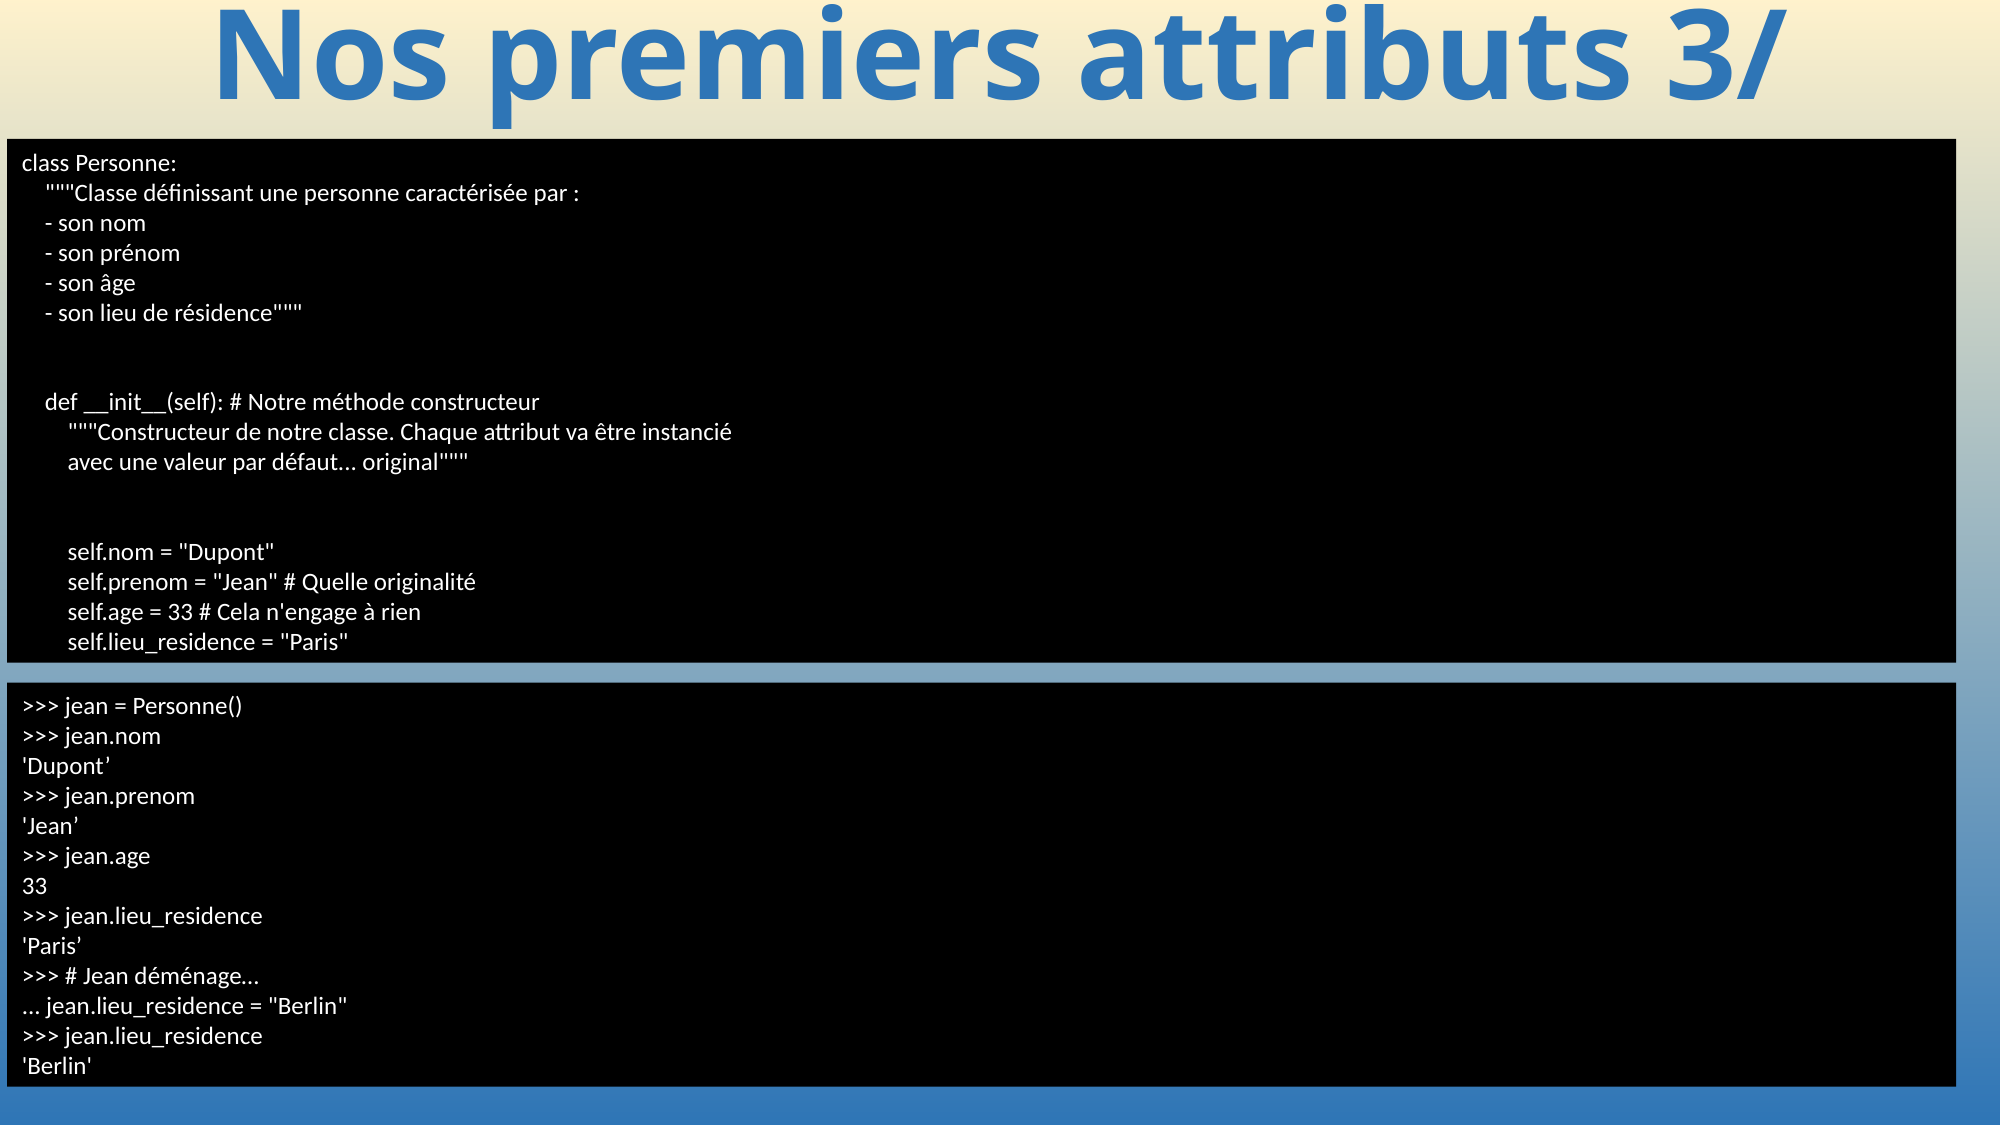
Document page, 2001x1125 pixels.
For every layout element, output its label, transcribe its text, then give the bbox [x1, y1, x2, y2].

title Nos premiers attributs 3/ [0, 0, 2000, 139]
text_box class Personne: """Classe définissant une personne caractérisée par : - son nom - son prénom - son âge - son lieu de résidence""" def __init__(self): # Notre méthode constructeur """Constructeur de notre classe. Chaque attribut va être instancié avec une valeur par défaut... original""" self.nom = "Dupont" self.prenom = "Jean" # Quelle originalité self.age = 33 # Cela n'engage à rien self.lieu_residence = "Paris" [7, 138, 1957, 663]
list [0, 139, 2000, 1125]
text_box >>> jean = Personne() >>> jean.nom 'Dupont’ >>> jean.prenom 'Jean’ >>> jean.age 33 >>> jean.lieu_residence 'Paris’ >>> # Jean déménage… ... jean.lieu_residence = "Berlin" >>> jean.lieu_residence 'Berlin' [7, 682, 1957, 1087]
